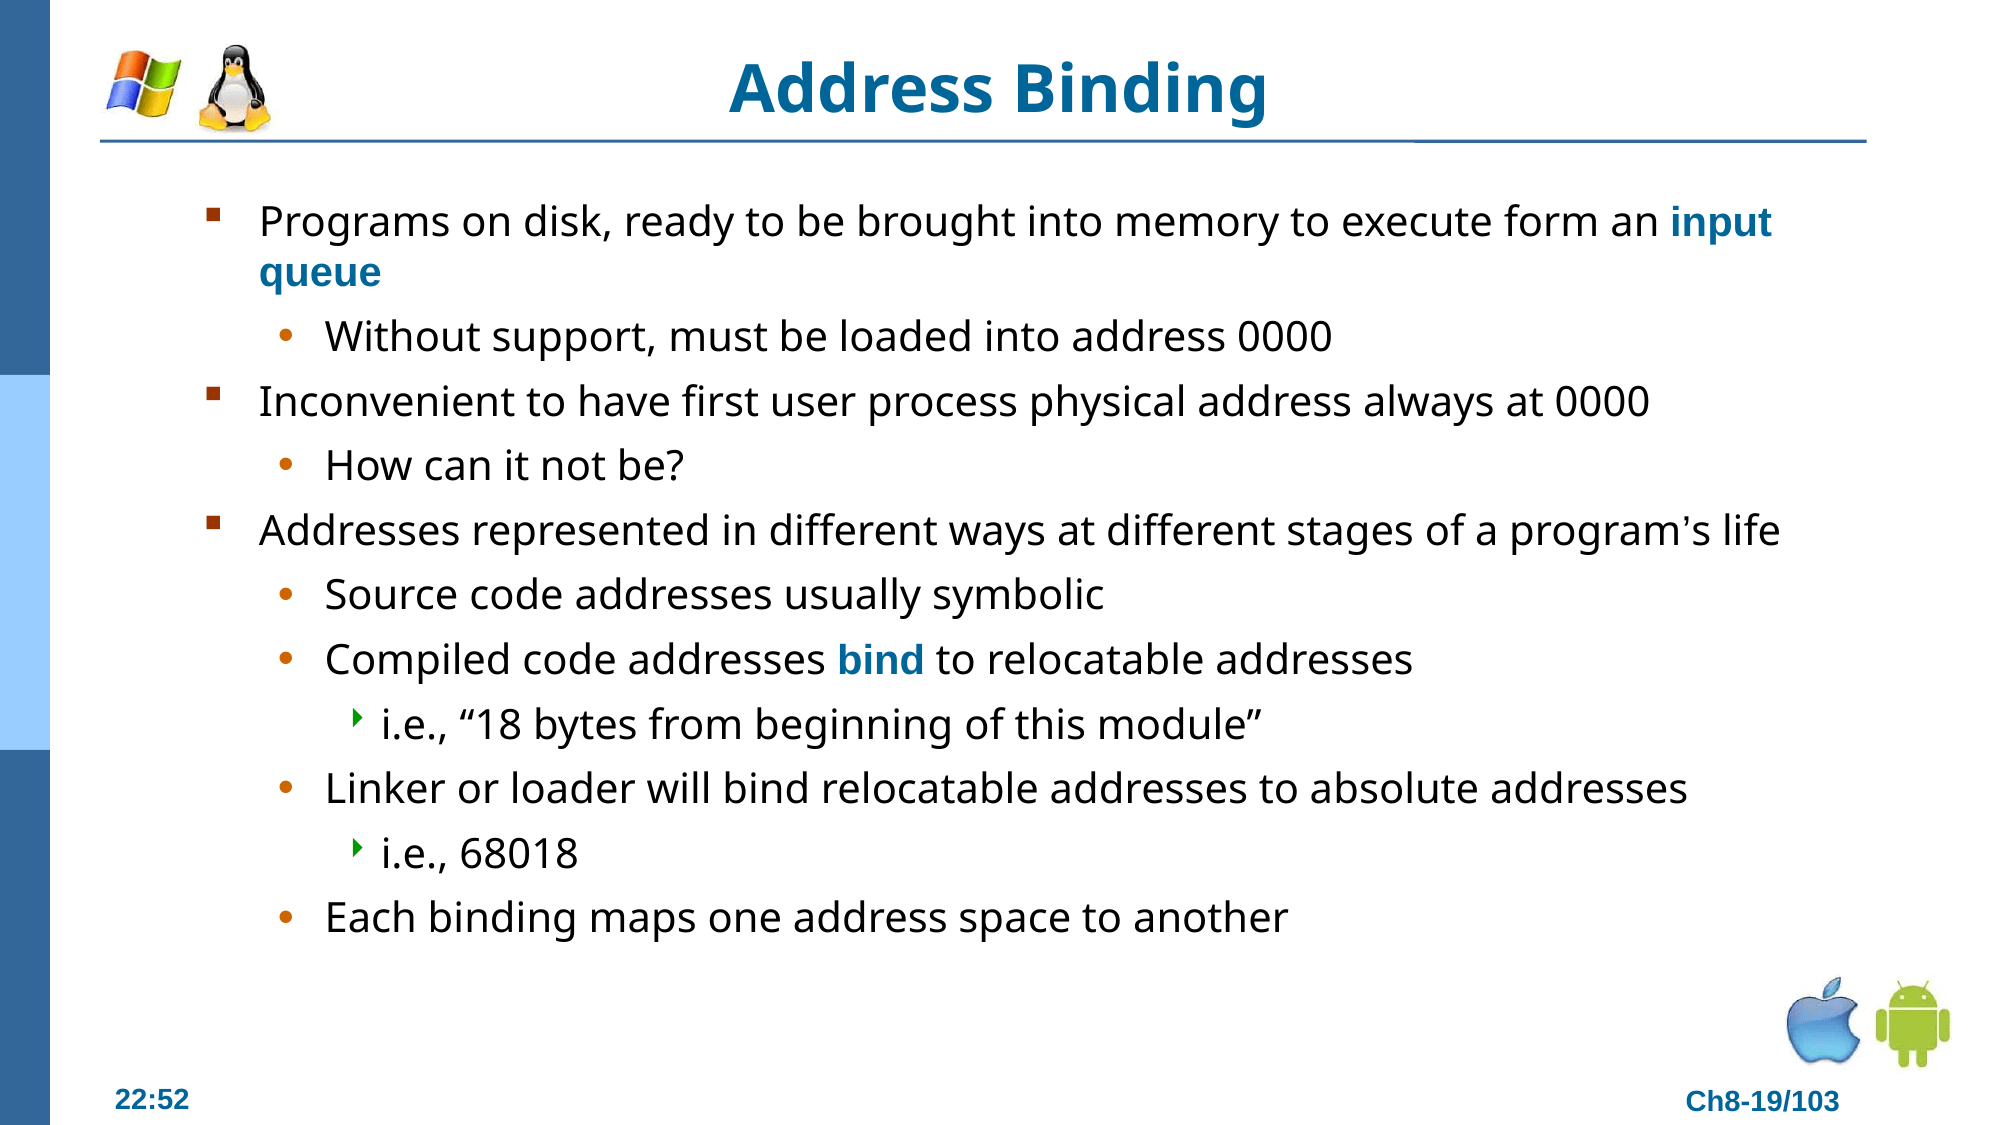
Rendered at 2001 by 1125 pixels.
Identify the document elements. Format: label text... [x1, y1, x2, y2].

list Programs on disk, ready to be brought into memory to execute form an input queue Without support, must be loaded into address 0000 Inconvenient to have first user process physical address always at 0000 How can it not be? Addresses represented in different ways at different stages of a program’s life Source code addresses usually symbolic Compiled code addresses bind to relocatable addresses i.e., “18 bytes from beginning of this module” Linker or loader will bind relocatable addresses to absolute addresses i.e., 68018 Each binding maps one address space to another [187, 187, 1894, 996]
picture [99, 36, 285, 137]
picture [1774, 973, 1959, 1074]
title Address Binding [324, 38, 1675, 134]
